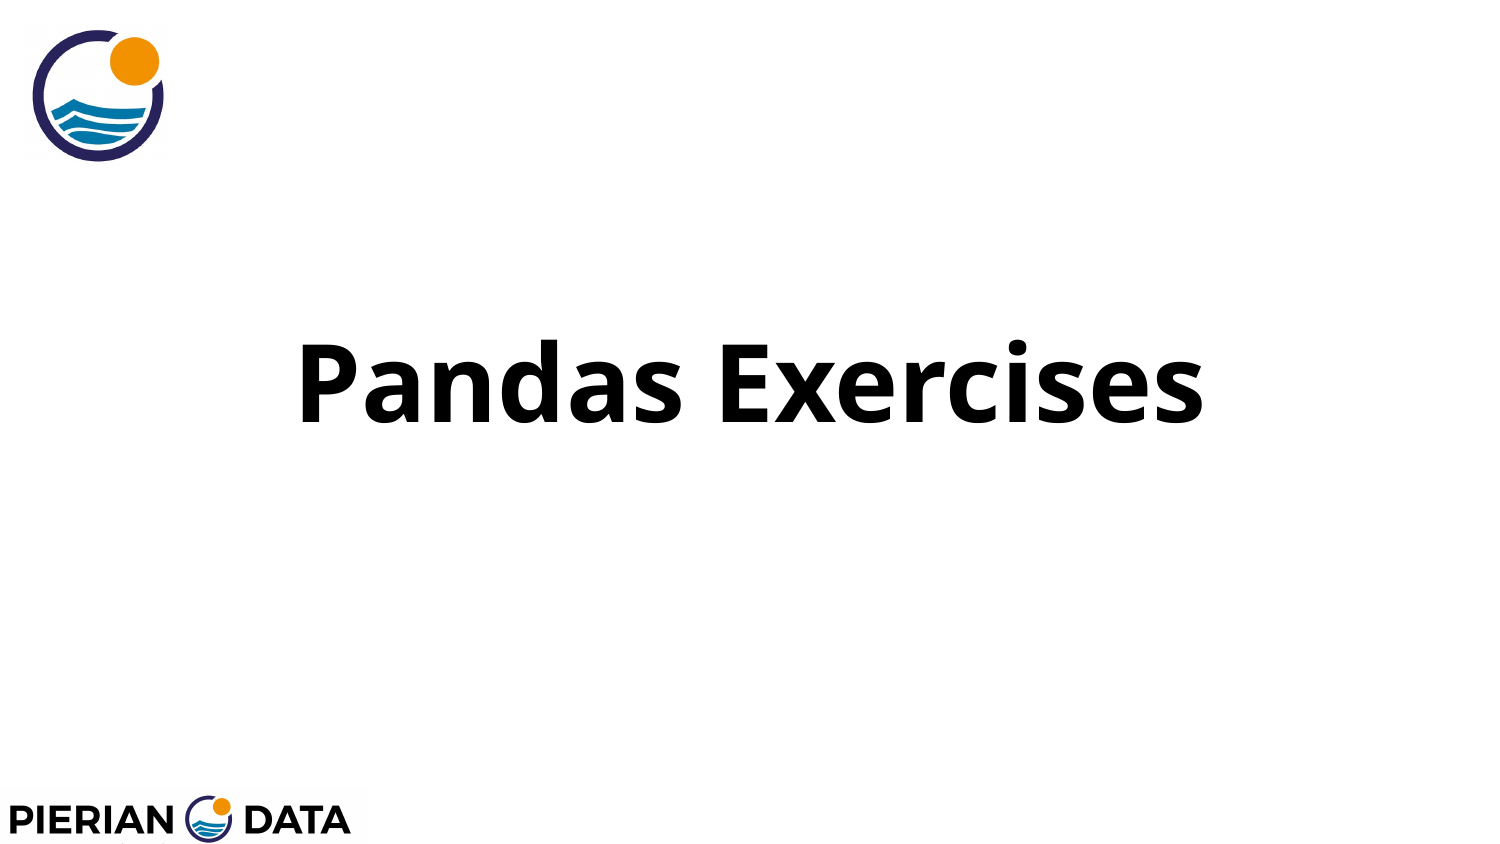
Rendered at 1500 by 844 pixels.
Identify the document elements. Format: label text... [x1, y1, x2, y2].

picture [24, 24, 172, 167]
picture [0, 787, 368, 844]
title Pandas Exercises [51, 122, 1449, 459]
